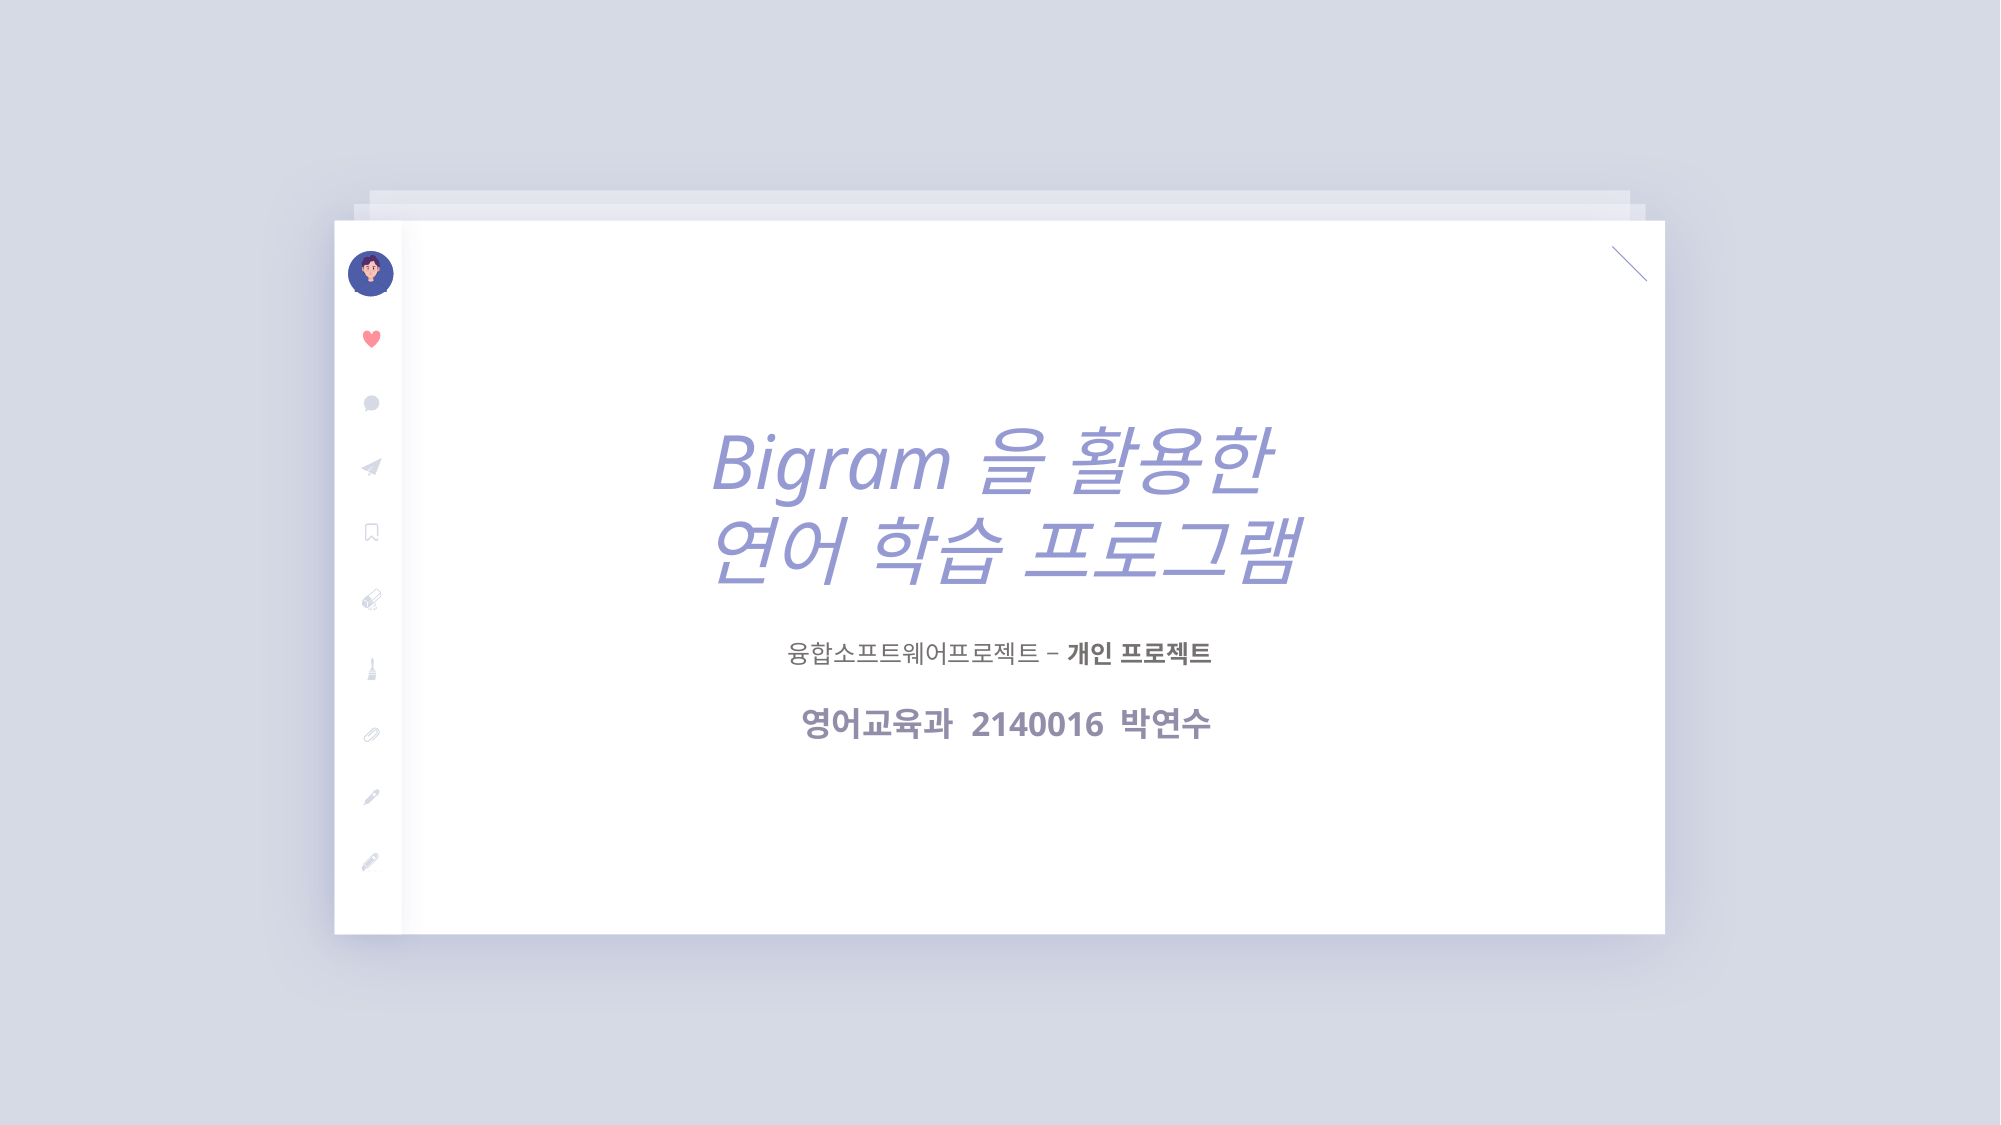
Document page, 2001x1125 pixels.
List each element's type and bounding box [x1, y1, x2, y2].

text_box [334, 190, 1666, 935]
text_box [500, 406, 1500, 740]
